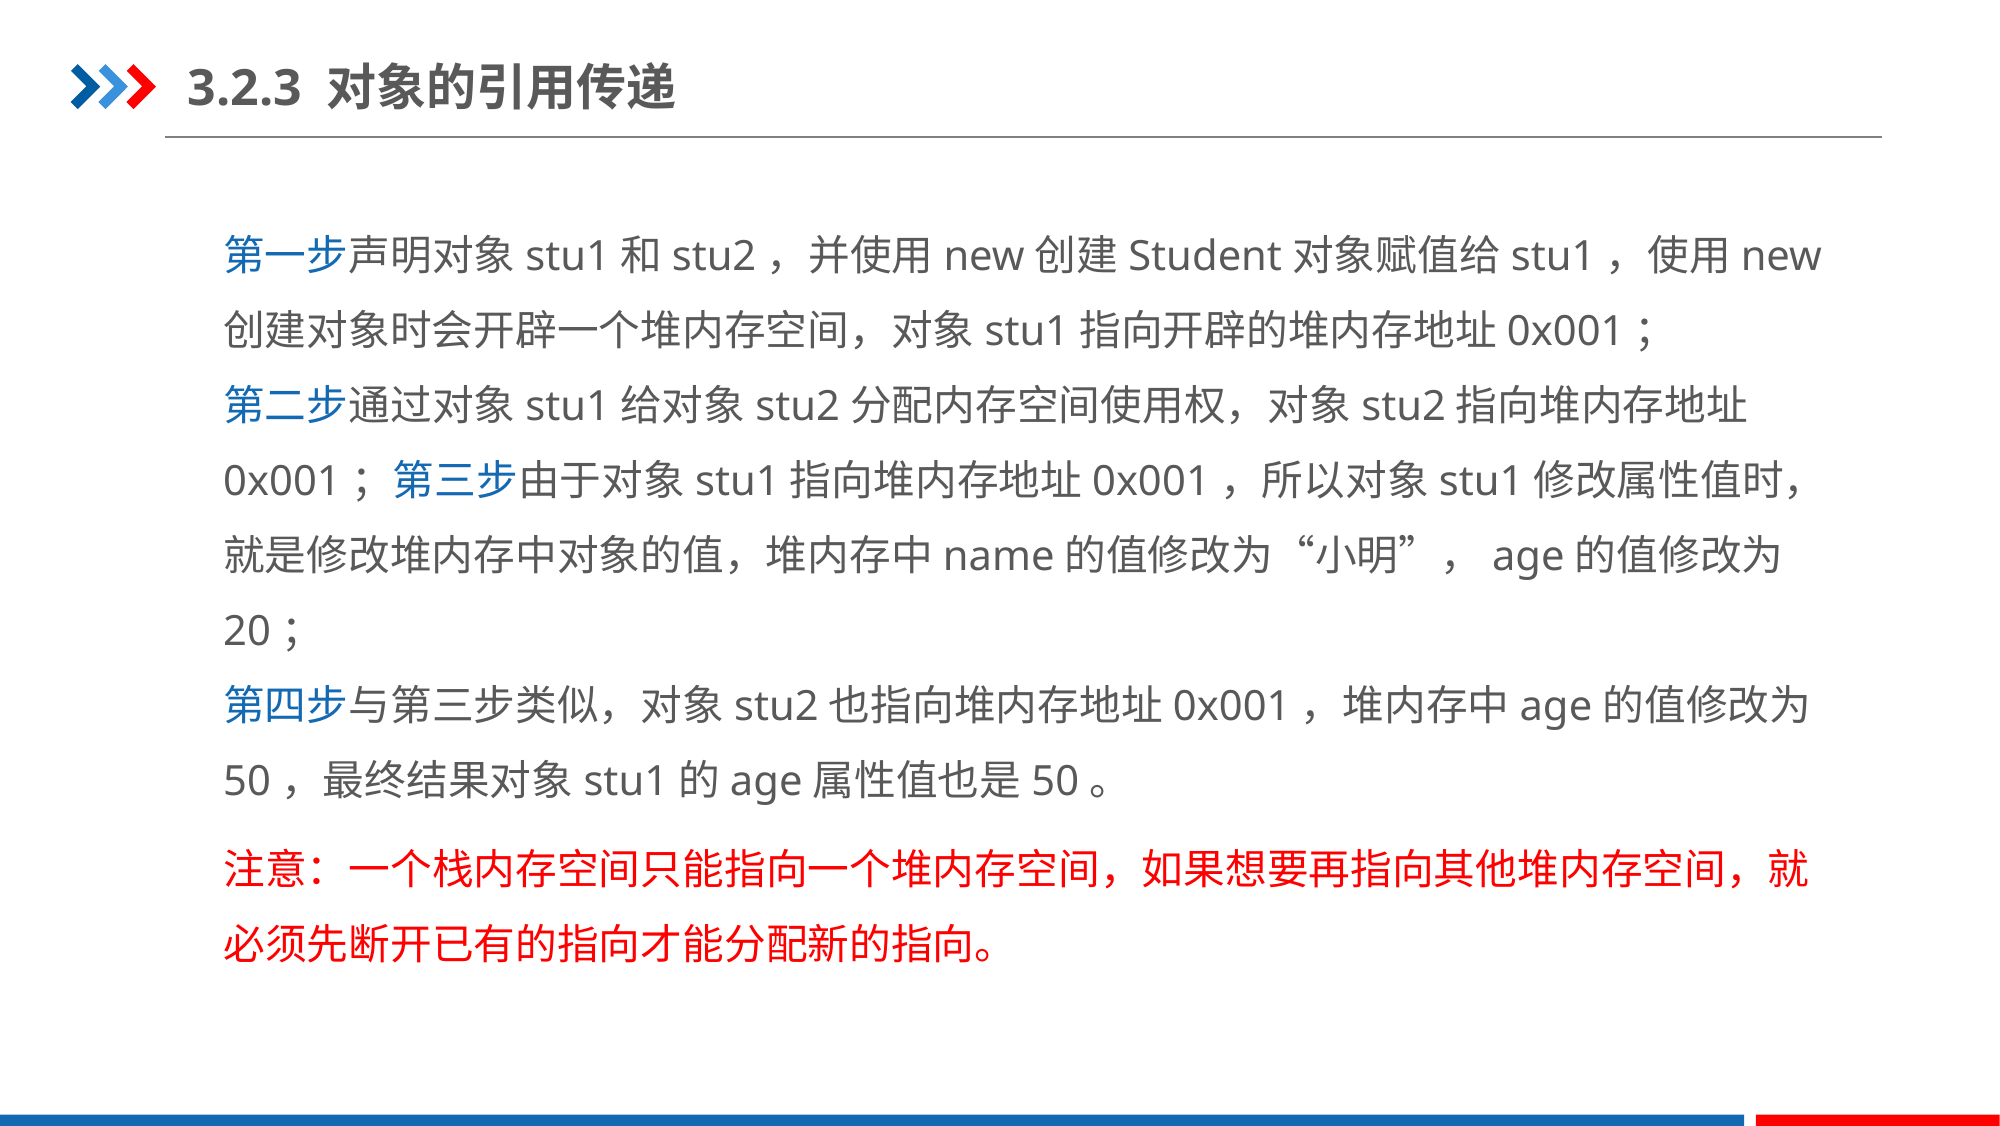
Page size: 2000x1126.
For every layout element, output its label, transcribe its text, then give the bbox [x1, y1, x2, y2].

text_box 注意：一个栈内存空间只能指向一个堆内存空间，如果想要再指向其他堆内存空间，就必须先断开已有的指向才能分配新的指向。 [208, 810, 1851, 975]
text_box 3.2.3 对象的引用传递 [187, 43, 827, 127]
text_box 第一步声明对象stu1和stu2，并使用new创建Student对象赋值给stu1，使用new创建对象时会开辟一个堆内存空间，对象stu1指向开辟的堆内存地址0x001； 第二步通过对象stu1给对象stu2分配内存空间使用权，对象stu2指向堆内存地址0x001；第三步由于对象stu1指向堆内存地址0x001，所以对象stu1修改属性值时，就是修改堆内存中对象的值，堆内存中name的值修改为“小明”，age的值修改为20； 第四步与第三步类似，对象stu2也指向堆内存地址0x001，堆内存中age的值修改为50，最终结果对象stu1的age属性值也是50。 [208, 196, 1851, 810]
